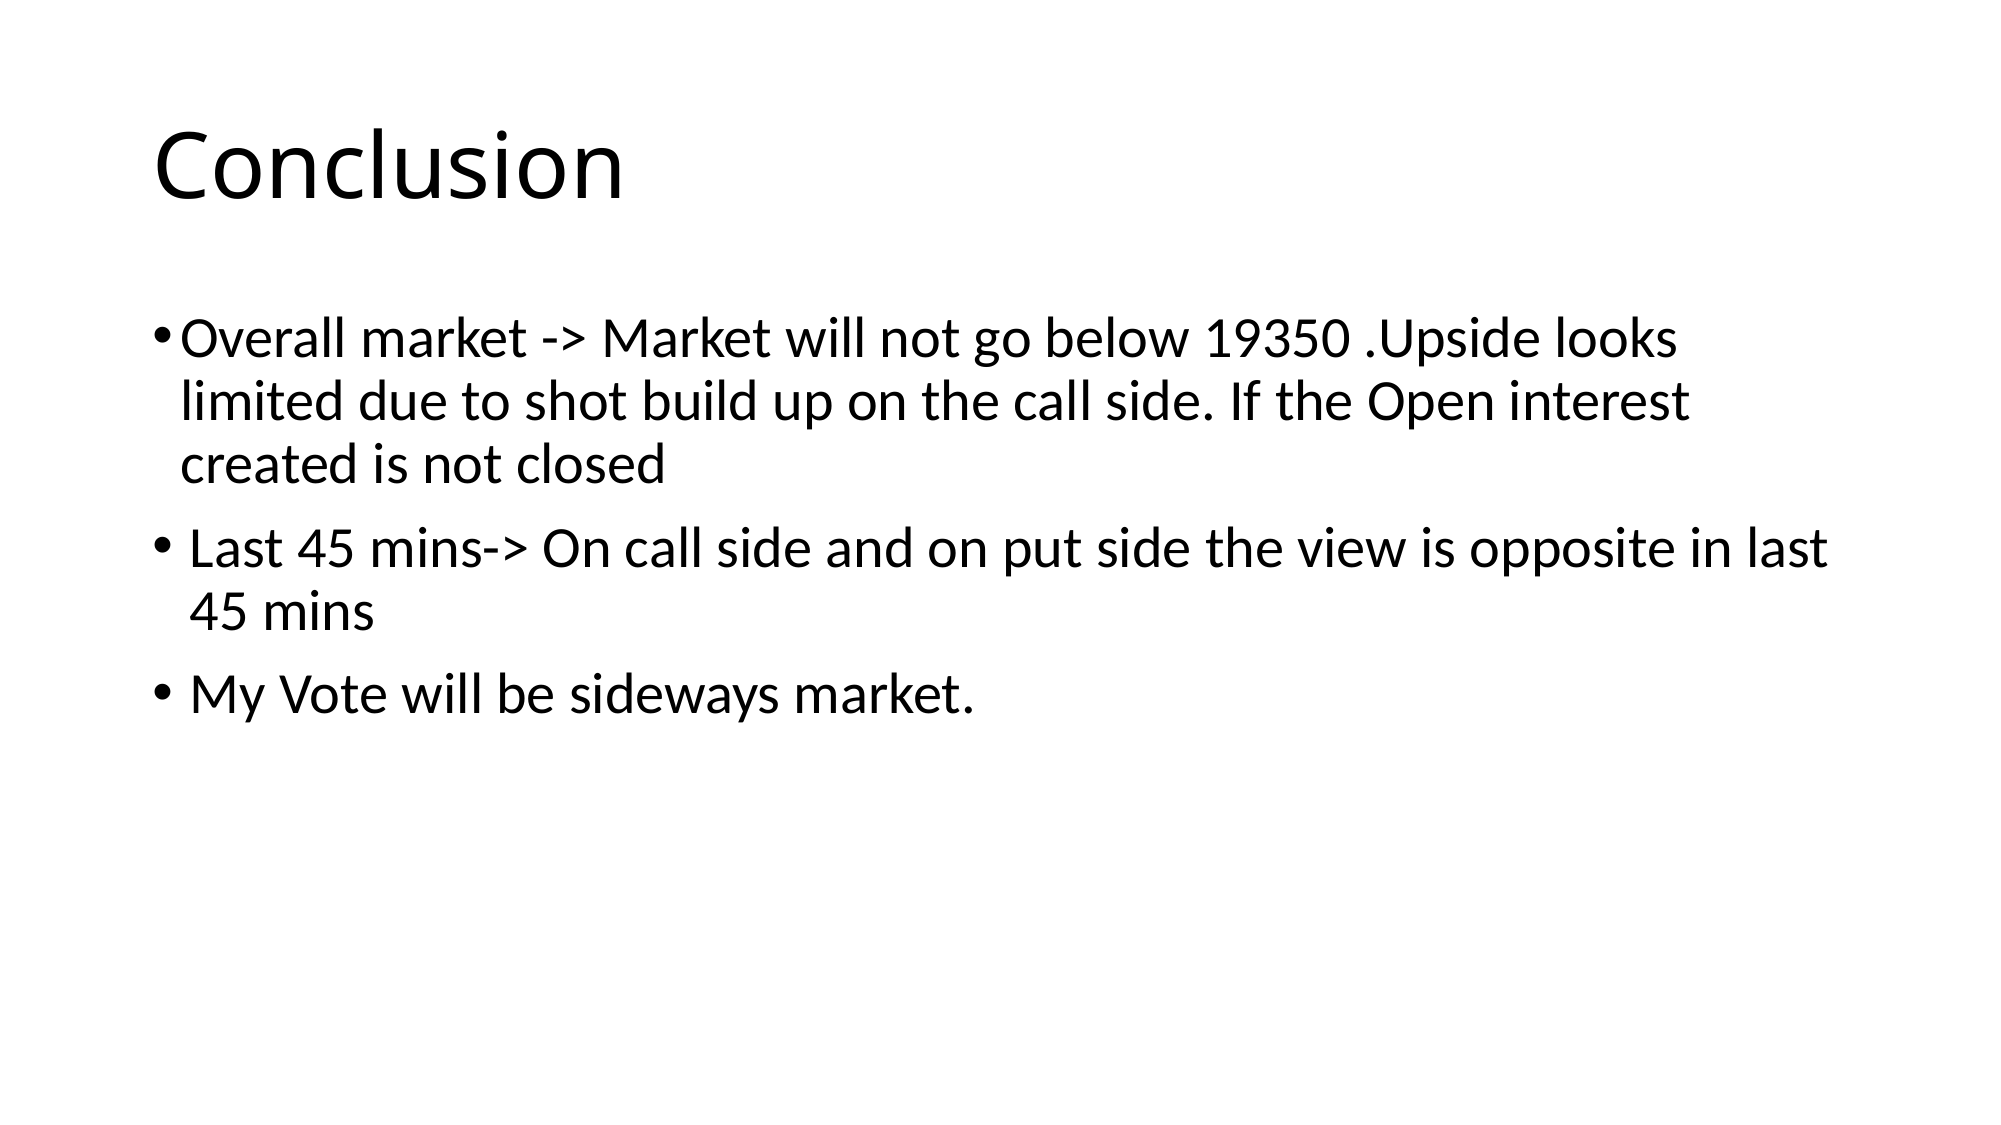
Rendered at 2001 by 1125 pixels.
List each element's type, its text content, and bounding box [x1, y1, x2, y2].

list Overall market -> Market will not go below 19350 .Upside looks limited due to shot build up on the call side. If the Open interest created is not closed Last 45 mins-> On call side and on put side the view is opposite in last 45 mins My Vote will be sideways market. [137, 299, 1863, 1014]
title Conclusion [137, 59, 1863, 278]
